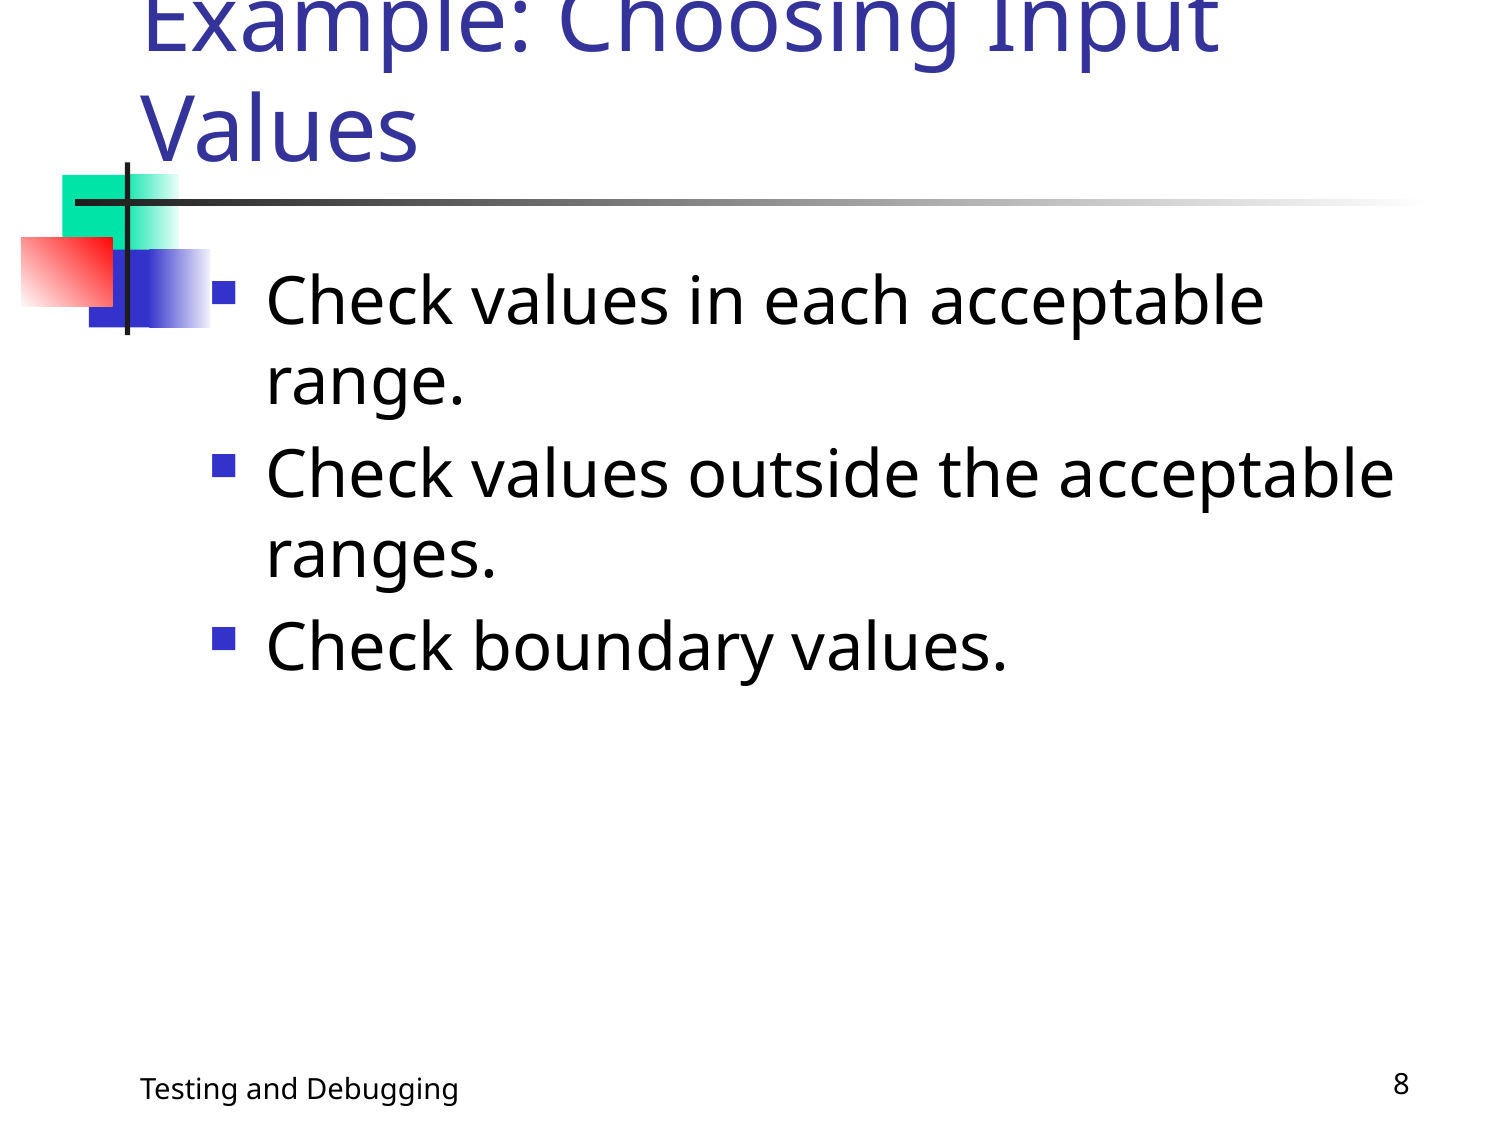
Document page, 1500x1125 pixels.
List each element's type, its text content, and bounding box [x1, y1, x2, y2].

title Example: Choosing Input Values [124, 0, 1467, 188]
slide_number 8 [1112, 1037, 1426, 1113]
list Check values in each acceptable range. Check values outside the acceptable ranges. Check boundary values. [193, 249, 1470, 1007]
footer Testing and Debugging [124, 1037, 601, 1113]
